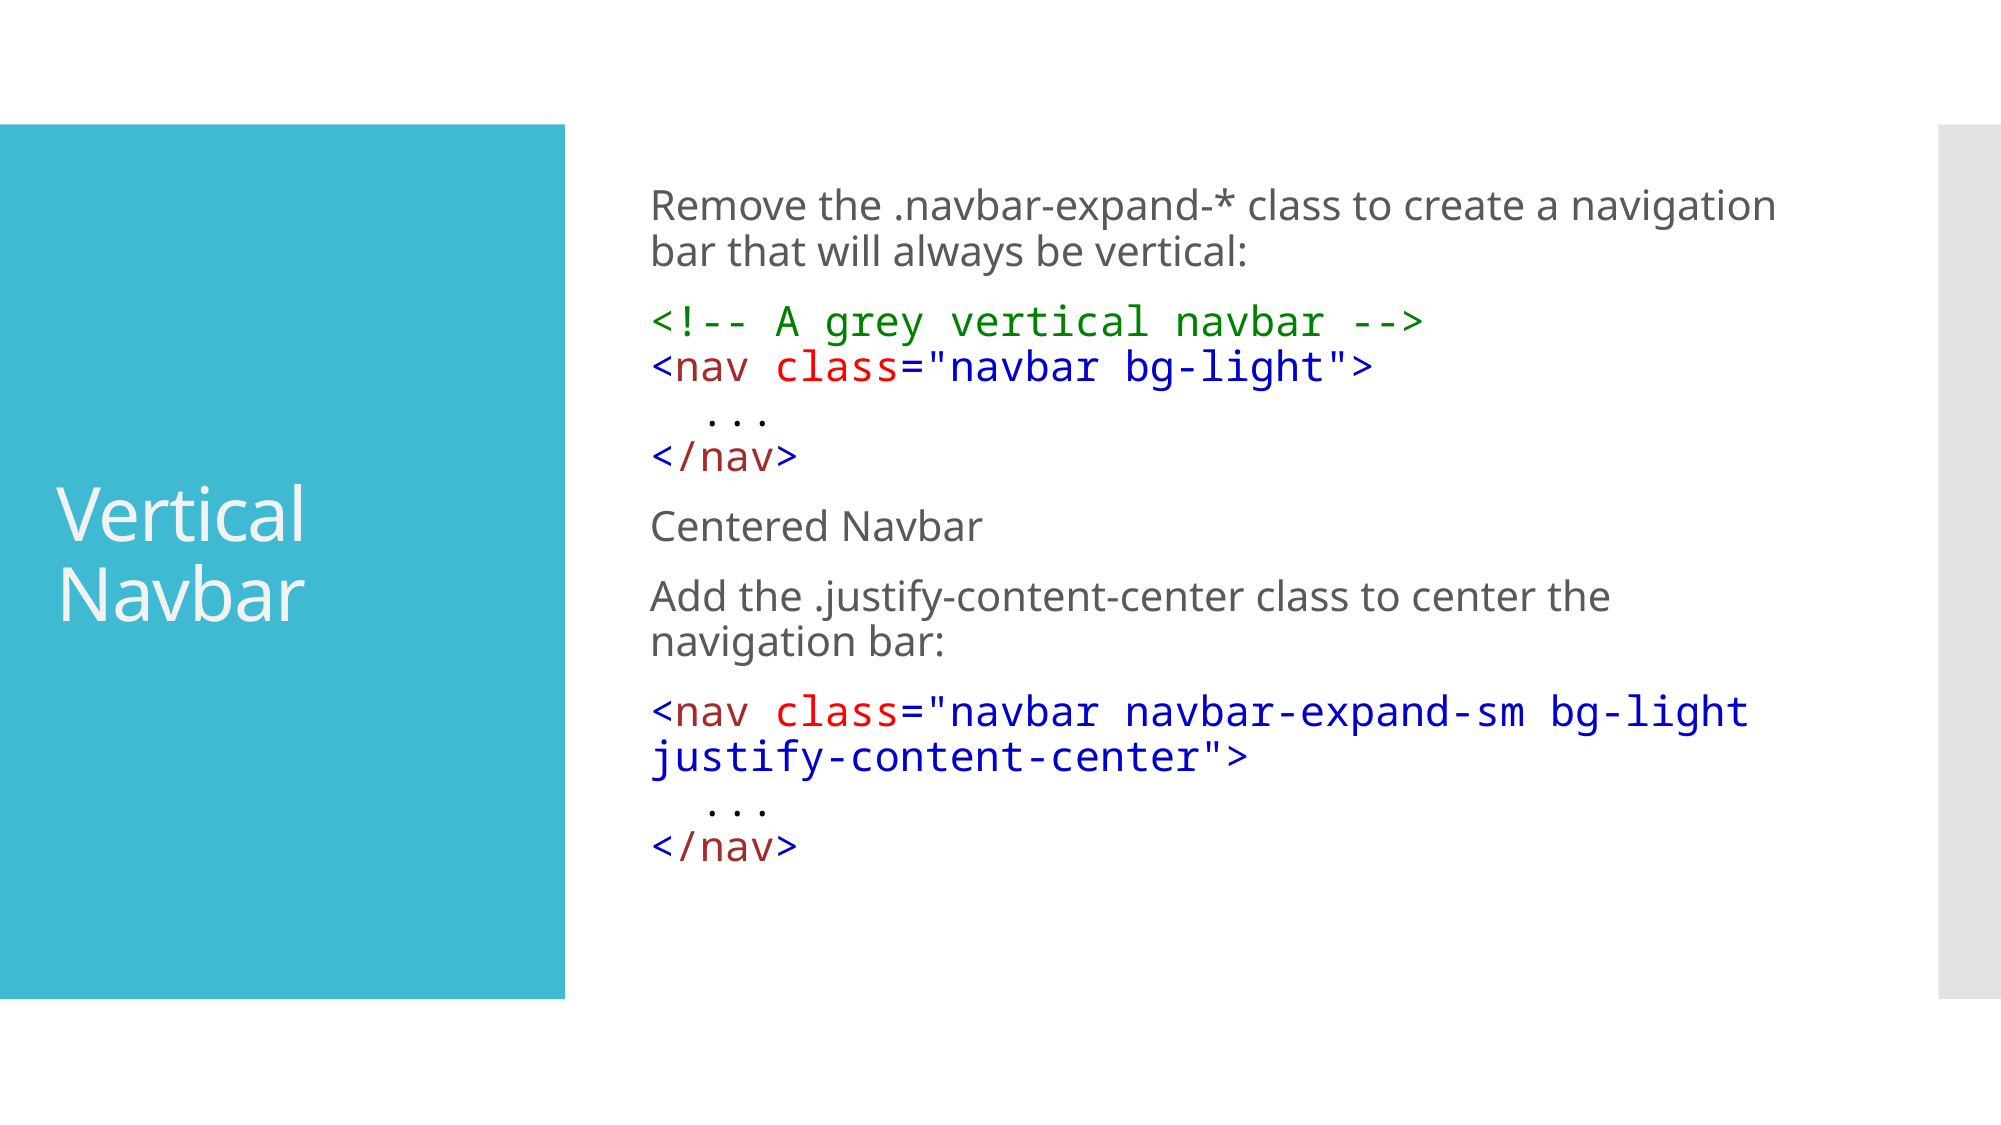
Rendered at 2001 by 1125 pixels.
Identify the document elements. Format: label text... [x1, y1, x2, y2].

title Vertical Navbar [41, 184, 525, 940]
list Remove the .navbar-expand-* class to create a navigation bar that will always be vertical: <!-- A grey vertical navbar --> <nav class="navbar bg-light"> ... </nav> Centered Navbar Add the .justify-content-center class to center the navigation bar: <nav class="navbar navbar-expand-sm bg-light justify-content-center"> ... </nav> [634, 62, 1835, 994]
